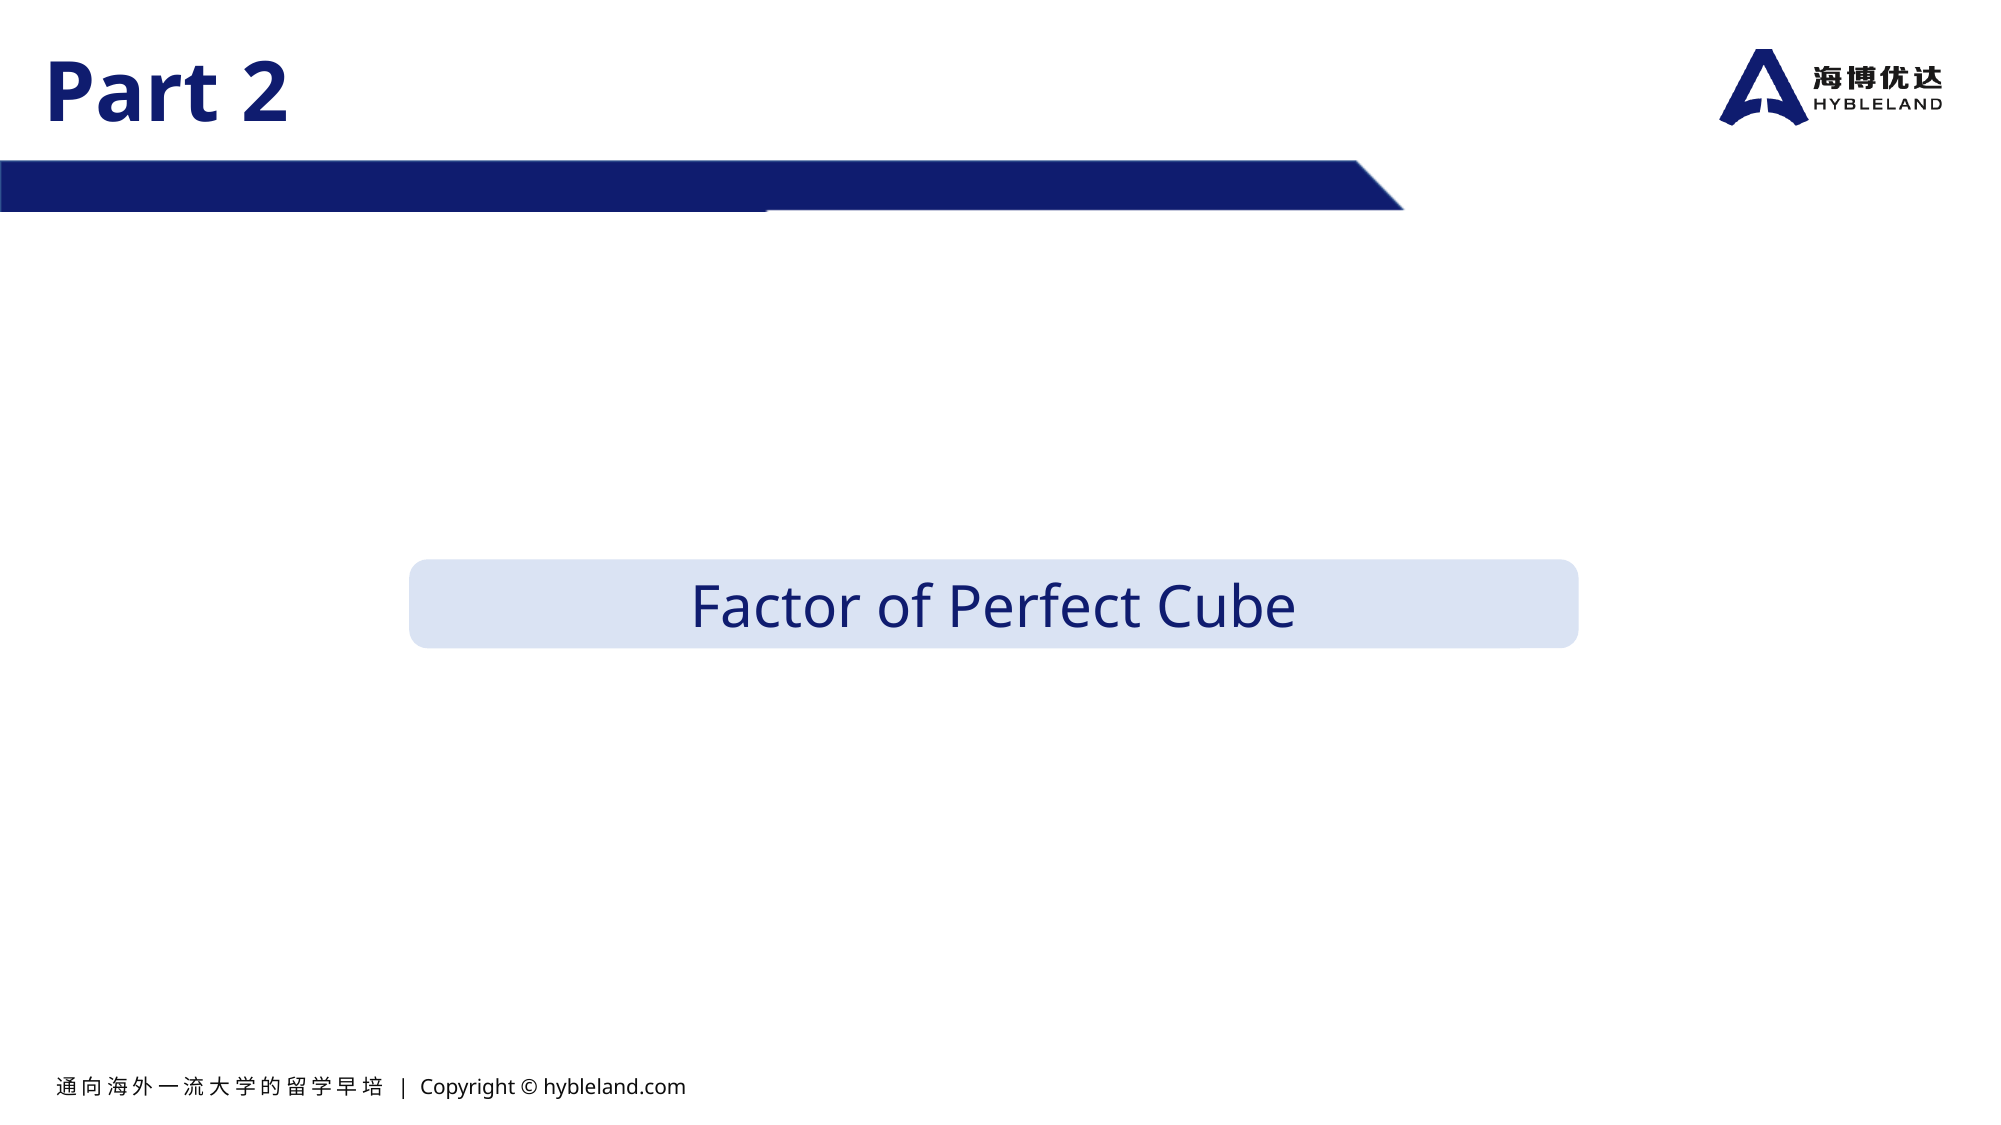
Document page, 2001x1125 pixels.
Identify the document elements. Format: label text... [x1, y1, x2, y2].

text_box Factor of Perfect Cube [408, 558, 1580, 650]
picture [1719, 49, 1942, 126]
text_box Part 2 [28, 30, 766, 146]
picture [0, 159, 1413, 212]
